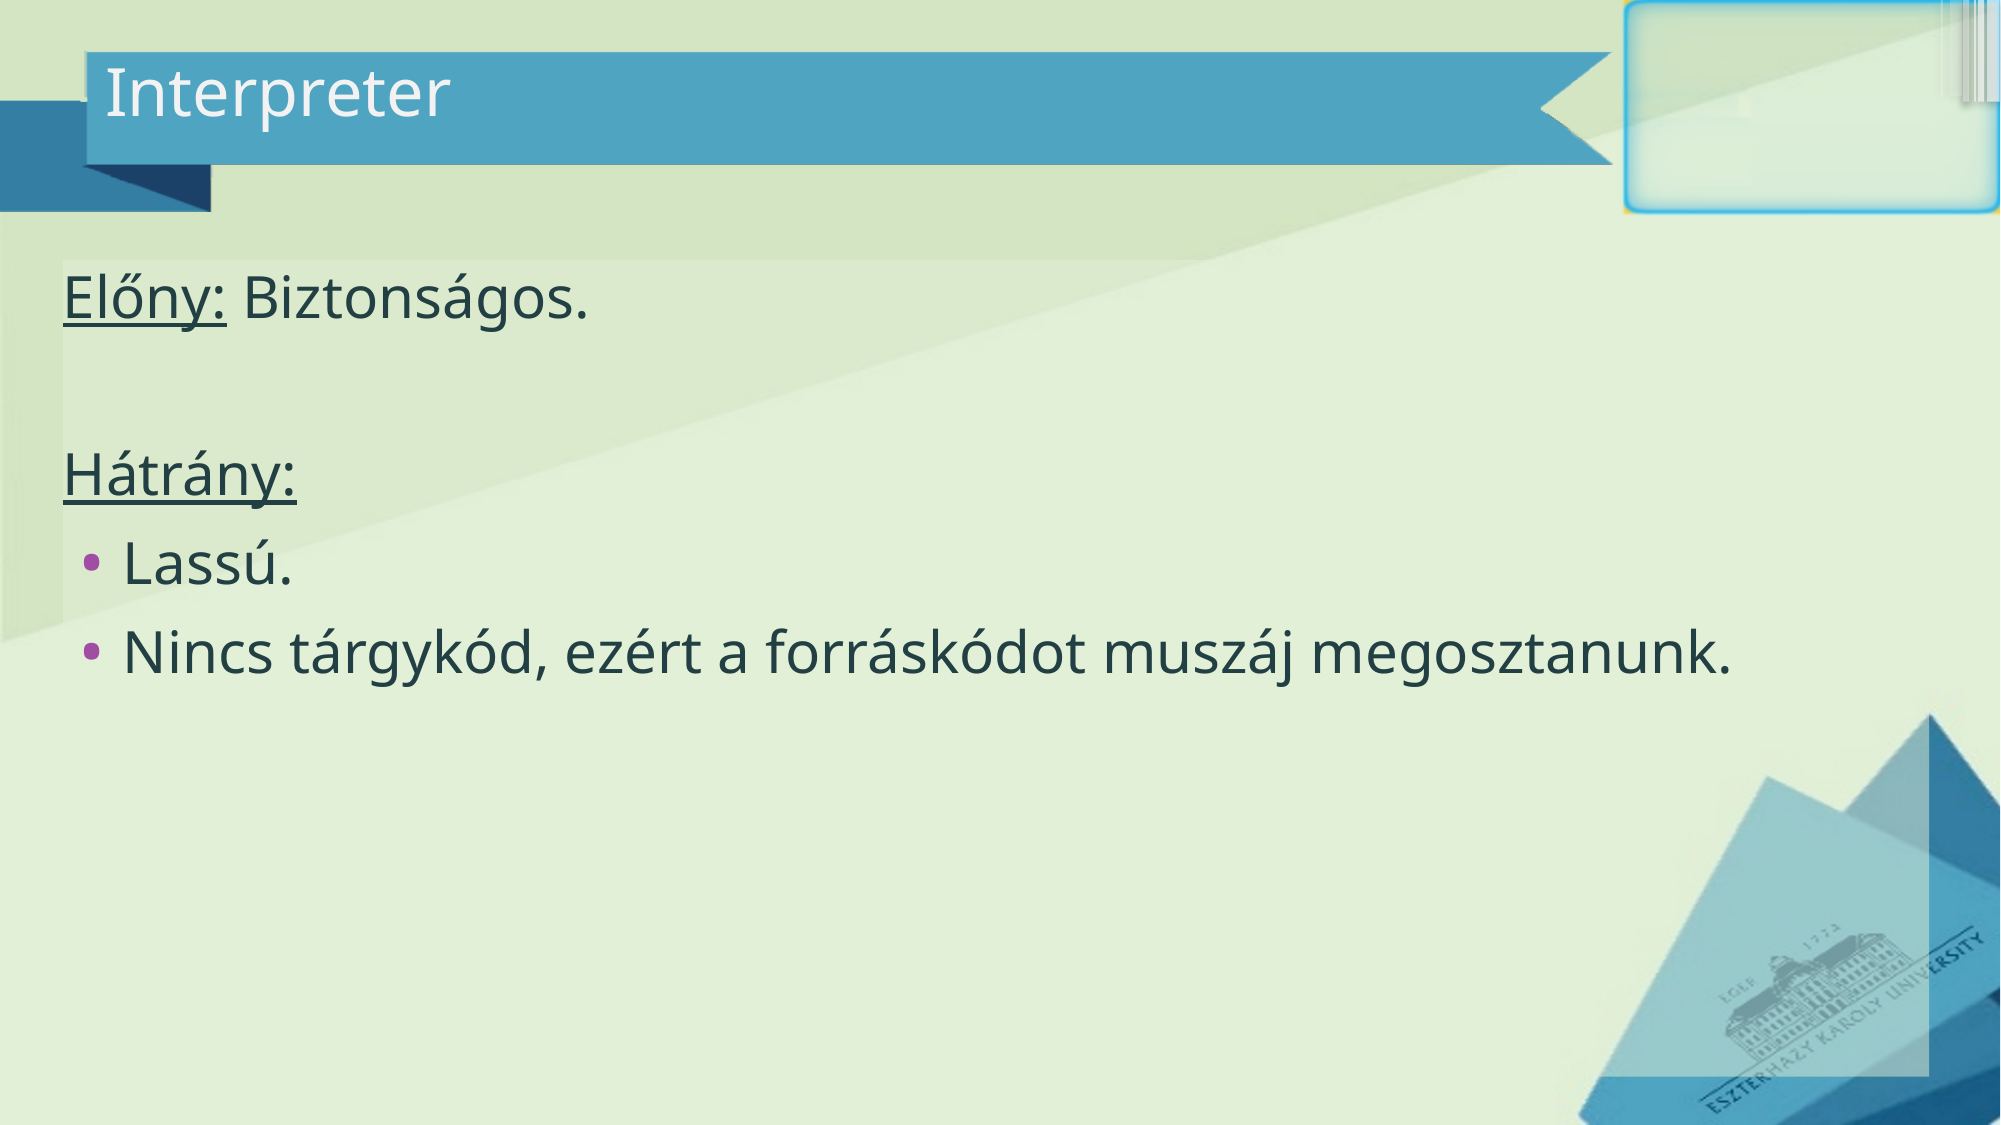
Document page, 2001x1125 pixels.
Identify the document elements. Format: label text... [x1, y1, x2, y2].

list Előny: Biztonságos. Hátrány: Lassú. Nincs tárgykód, ezért a forráskódot muszáj megosztanunk. [63, 259, 1930, 1077]
picture [0, 0, 2001, 1125]
title Interpreter [0, 50, 1617, 212]
